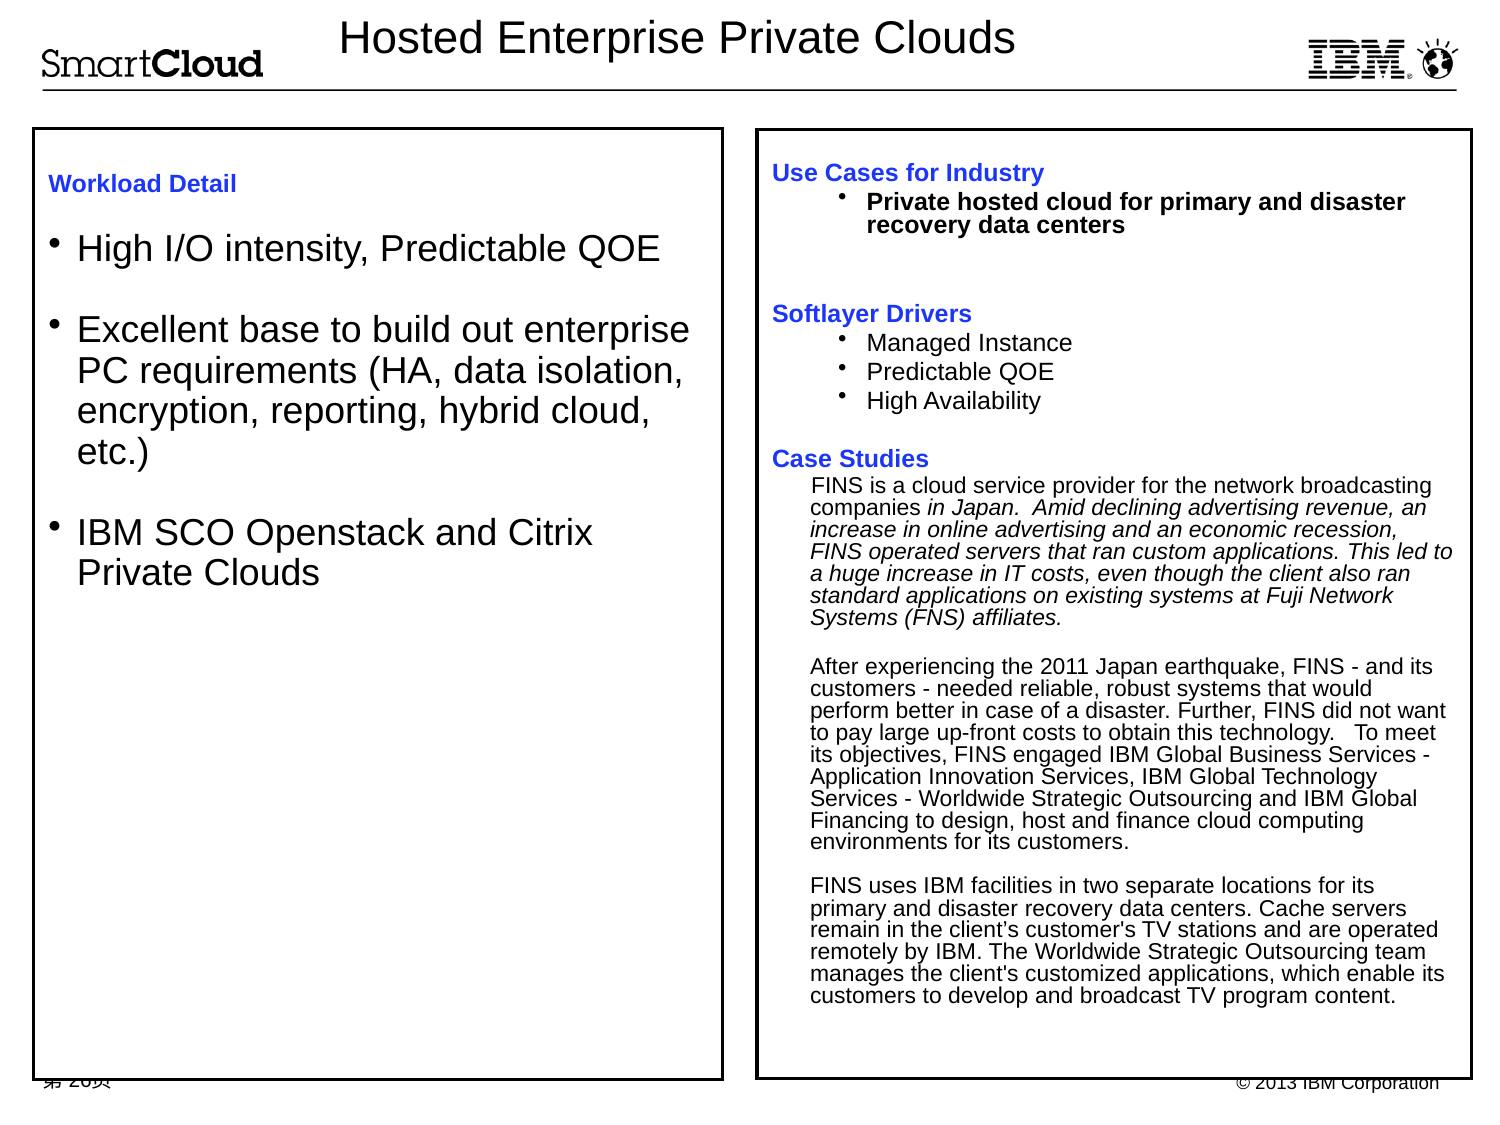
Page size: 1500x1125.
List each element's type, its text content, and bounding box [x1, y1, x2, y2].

text_box Workload Detail High I/O intensity, Predictable QOE Excellent base to build out enterprise PC requirements (HA, data isolation, encryption, reporting, hybrid cloud, etc.) IBM SCO Openstack and Citrix Private Clouds [33, 128, 723, 1080]
list Use Cases for Industry Private hosted cloud for primary and disaster recovery data centers Softlayer Drivers Managed Instance Predictable QOE High Availability Case Studies FINS is a cloud service provider for the network broadcasting companies in Japan. Amid declining advertising revenue, an increase in online advertising and an economic recession, FINS operated servers that ran custom applications. This led to a huge increase in IT costs, even though the client also ran standard applications on existing systems at Fuji Network Systems (FNS) affiliates. After experiencing the 2011 Japan earthquake, FINS - and its customers - needed reliable, robust systems that would perform better in case of a disaster. Further, FINS did not want to pay large up-front costs to obtain this technology. To meet its objectives, FINS engaged IBM Global Business Services - Application Innovation Services, IBM Global Technology Services - Worldwide Strategic Outsourcing and IBM Global Financing to design, host and finance cloud computing environments for its customers. FINS uses IBM facilities in two separate locations for its primary and disaster recovery data centers. Cache servers remain in the client’s customer's TV stations and are operated remotely by IBM. The Worldwide Strategic Outsourcing team manages the client's customized applications, which enable its customers to develop and broadcast TV program content. [756, 129, 1472, 1079]
picture [1294, 24, 1469, 91]
title Hosted Enterprise Private Clouds [323, 0, 1329, 80]
picture [42, 49, 263, 77]
